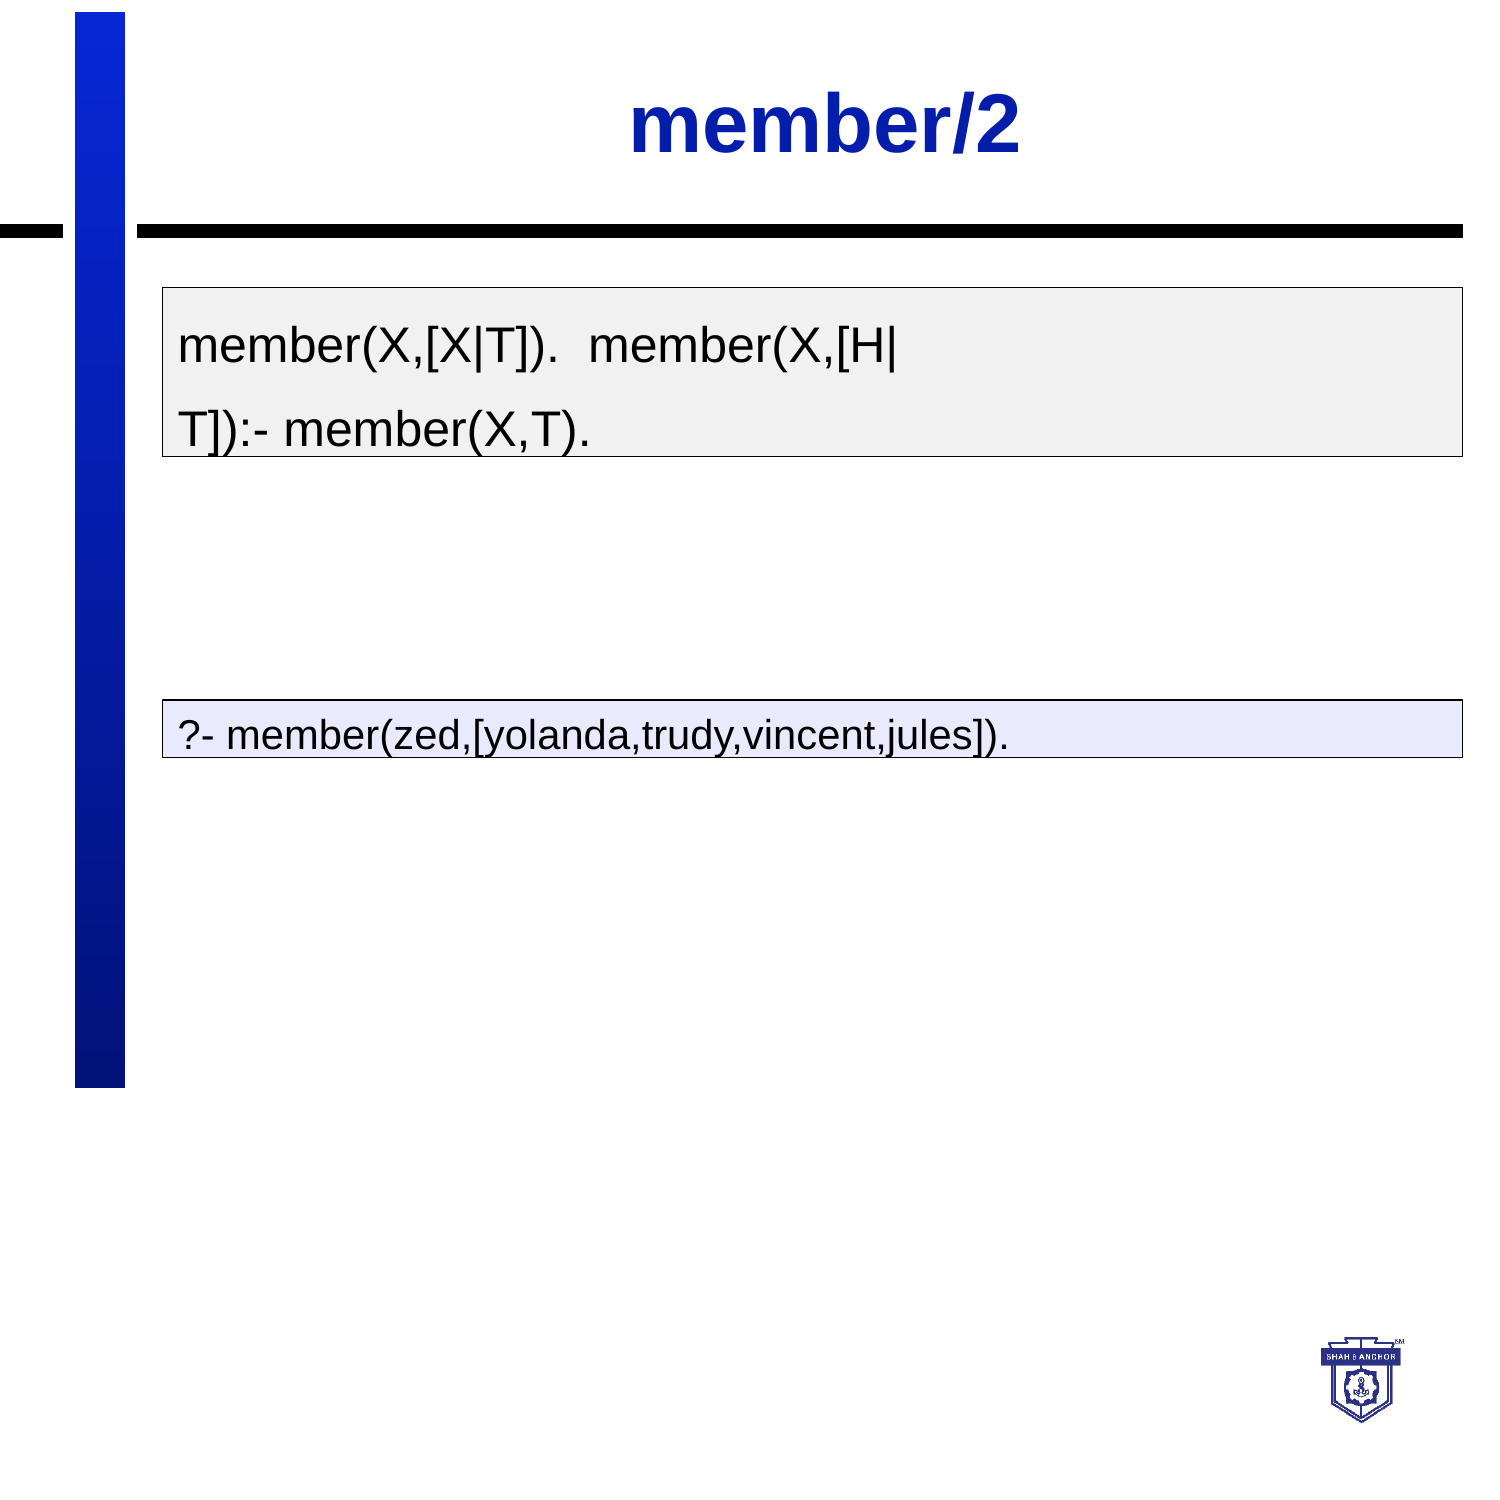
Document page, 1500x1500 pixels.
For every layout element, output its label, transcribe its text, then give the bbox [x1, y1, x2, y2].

text_box ?- member(zed,[yolanda,trudy,vincent,jules]). [162, 699, 1463, 758]
title member/2 [475, 66, 1025, 287]
picture [1320, 1337, 1406, 1423]
picture [75, 12, 125, 1088]
text_box member(X,[X|T]). member(X,[H|T]):- member(X,T). [162, 287, 1463, 457]
